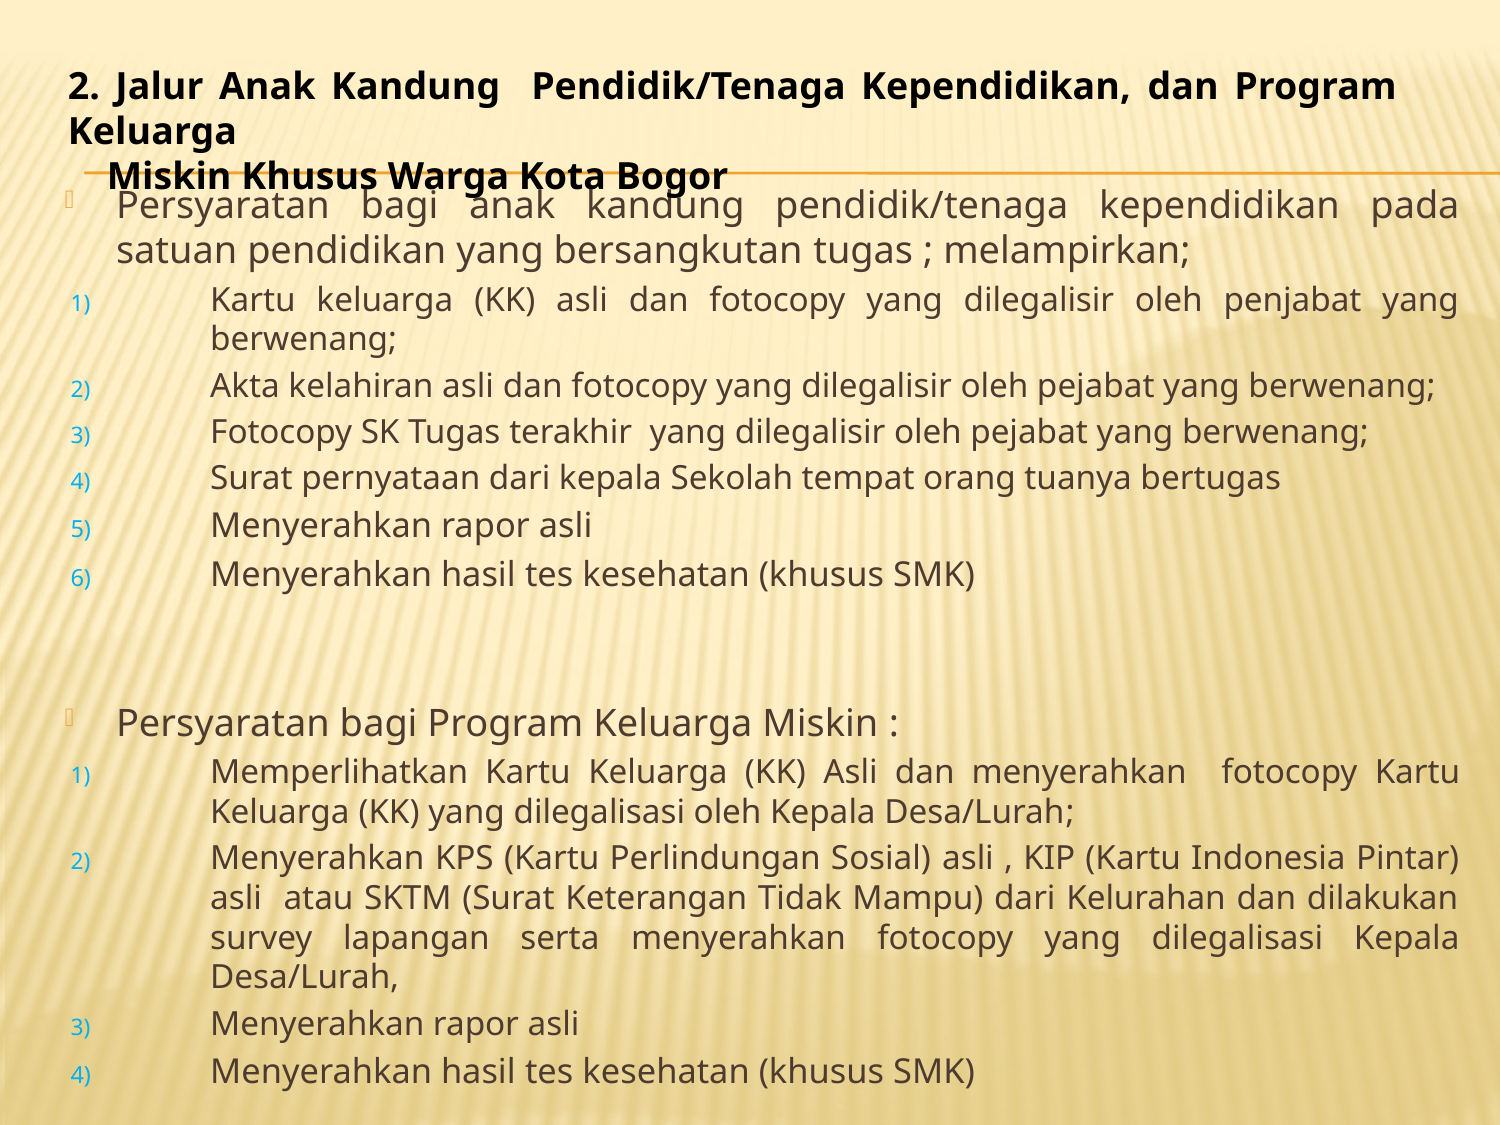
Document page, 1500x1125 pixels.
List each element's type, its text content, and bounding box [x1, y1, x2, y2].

list Persyaratan bagi anak kandung pendidik/tenaga kependidikan pada satuan pendidikan yang bersangkutan tugas ; melampirkan; Kartu keluarga (KK) asli dan fotocopy yang dilegalisir oleh penjabat yang berwenang; Akta kelahiran asli dan fotocopy yang dilegalisir oleh pejabat yang berwenang; Fotocopy SK Tugas terakhir yang dilegalisir oleh pejabat yang berwenang; Surat pernyataan dari kepala Sekolah tempat orang tuanya bertugas Menyerahkan rapor asli Menyerahkan hasil tes kesehatan (khusus SMK) Persyaratan bagi Program Keluarga Miskin : Memperlihatkan Kartu Keluarga (KK) Asli dan menyerahkan fotocopy Kartu Keluarga (KK) yang dilegalisasi oleh Kepala Desa/Lurah; Menyerahkan KPS (Kartu Perlindungan Sosial) asli , KIP (Kartu Indonesia Pintar) asli atau SKTM (Surat Keterangan Tidak Mampu) dari Kelurahan dan dilakukan survey lapangan serta menyerahkan fotocopy yang dilegalisasi Kepala Desa/Lurah, Menyerahkan rapor asli Menyerahkan hasil tes kesehatan (khusus SMK) [50, 172, 1475, 1125]
text_box 2. Jalur Anak Kandung Pendidik/Tenaga Kependidikan, dan Program Keluarga Miskin Khusus Warga Kota Bogor [53, 54, 1412, 205]
